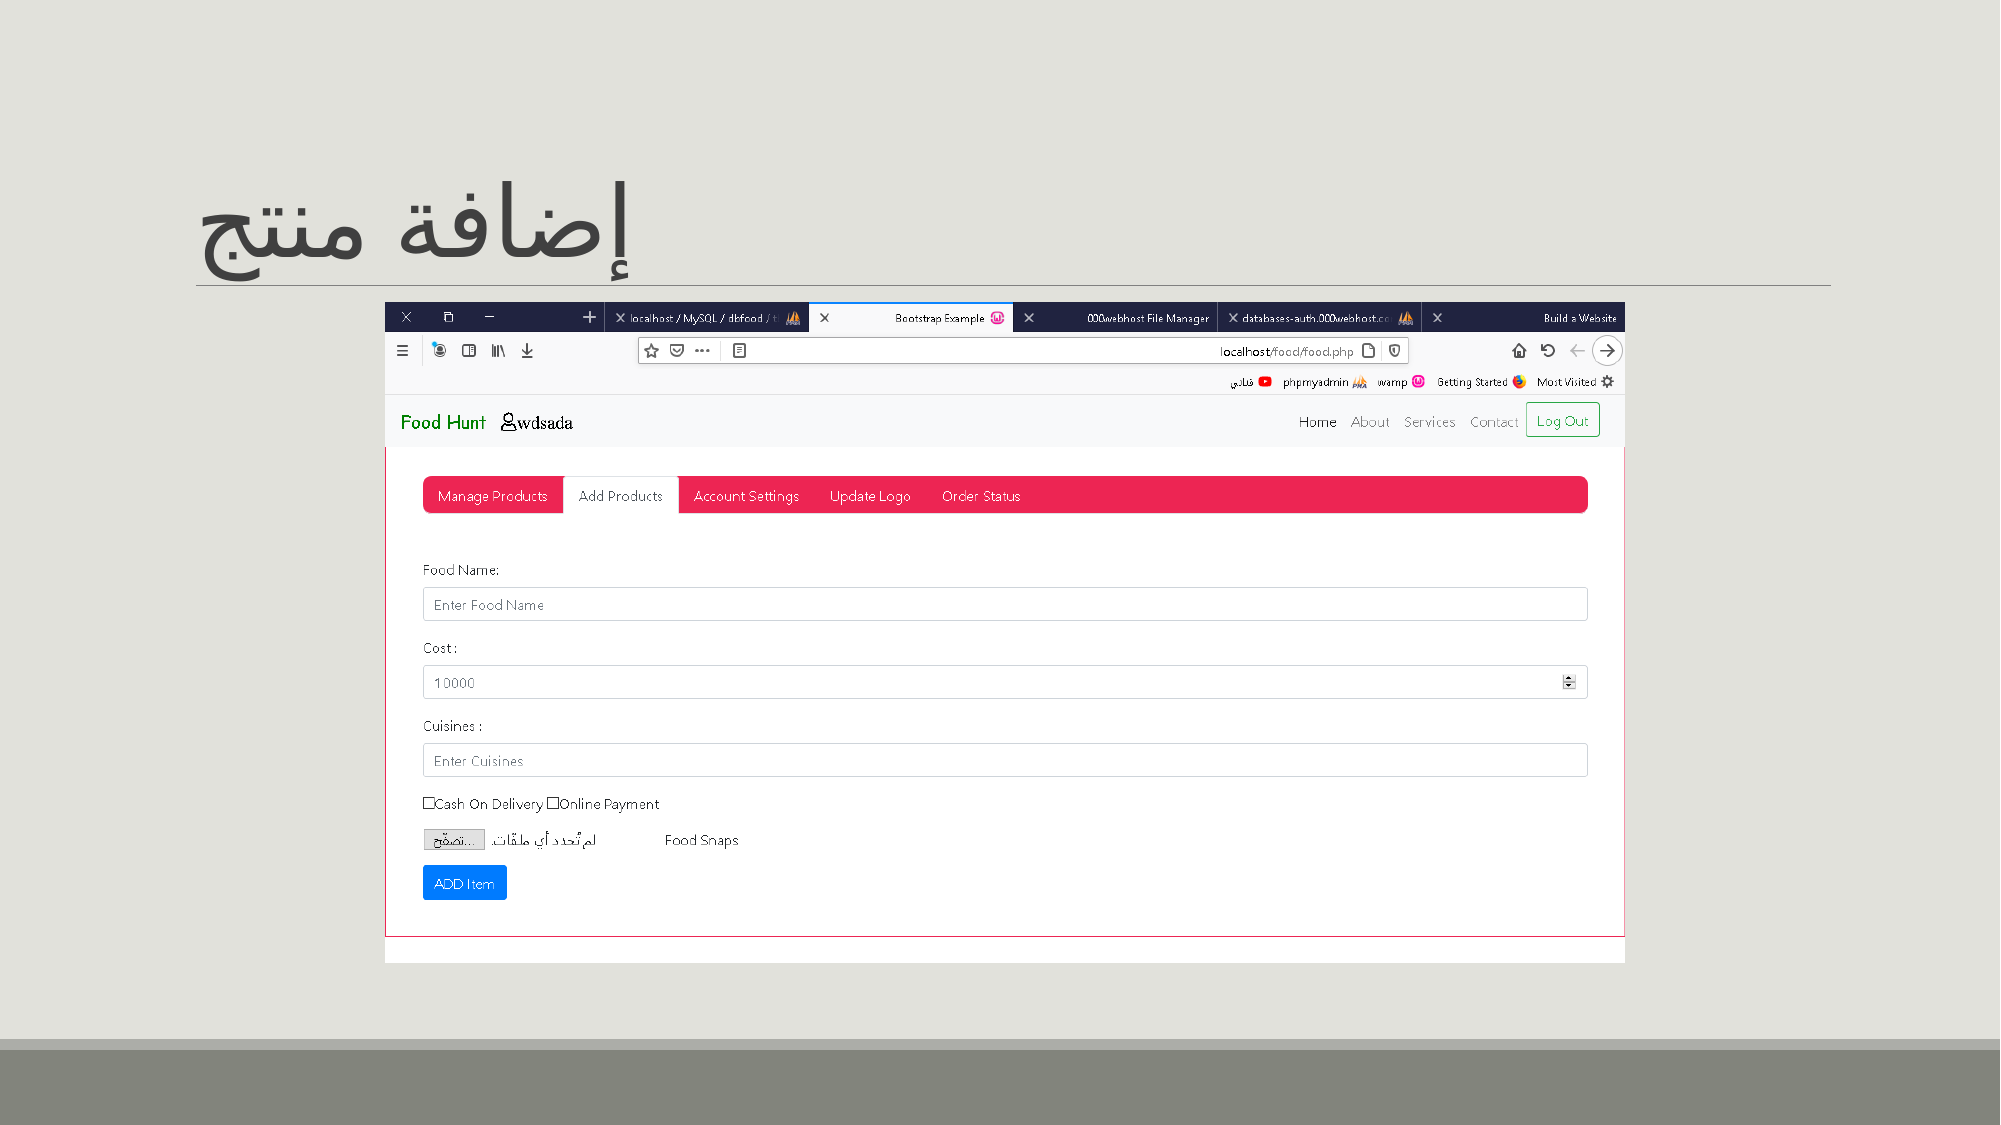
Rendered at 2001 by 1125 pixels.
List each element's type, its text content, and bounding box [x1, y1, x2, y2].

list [385, 302, 1625, 964]
title إضافة منتج [180, 47, 1830, 285]
